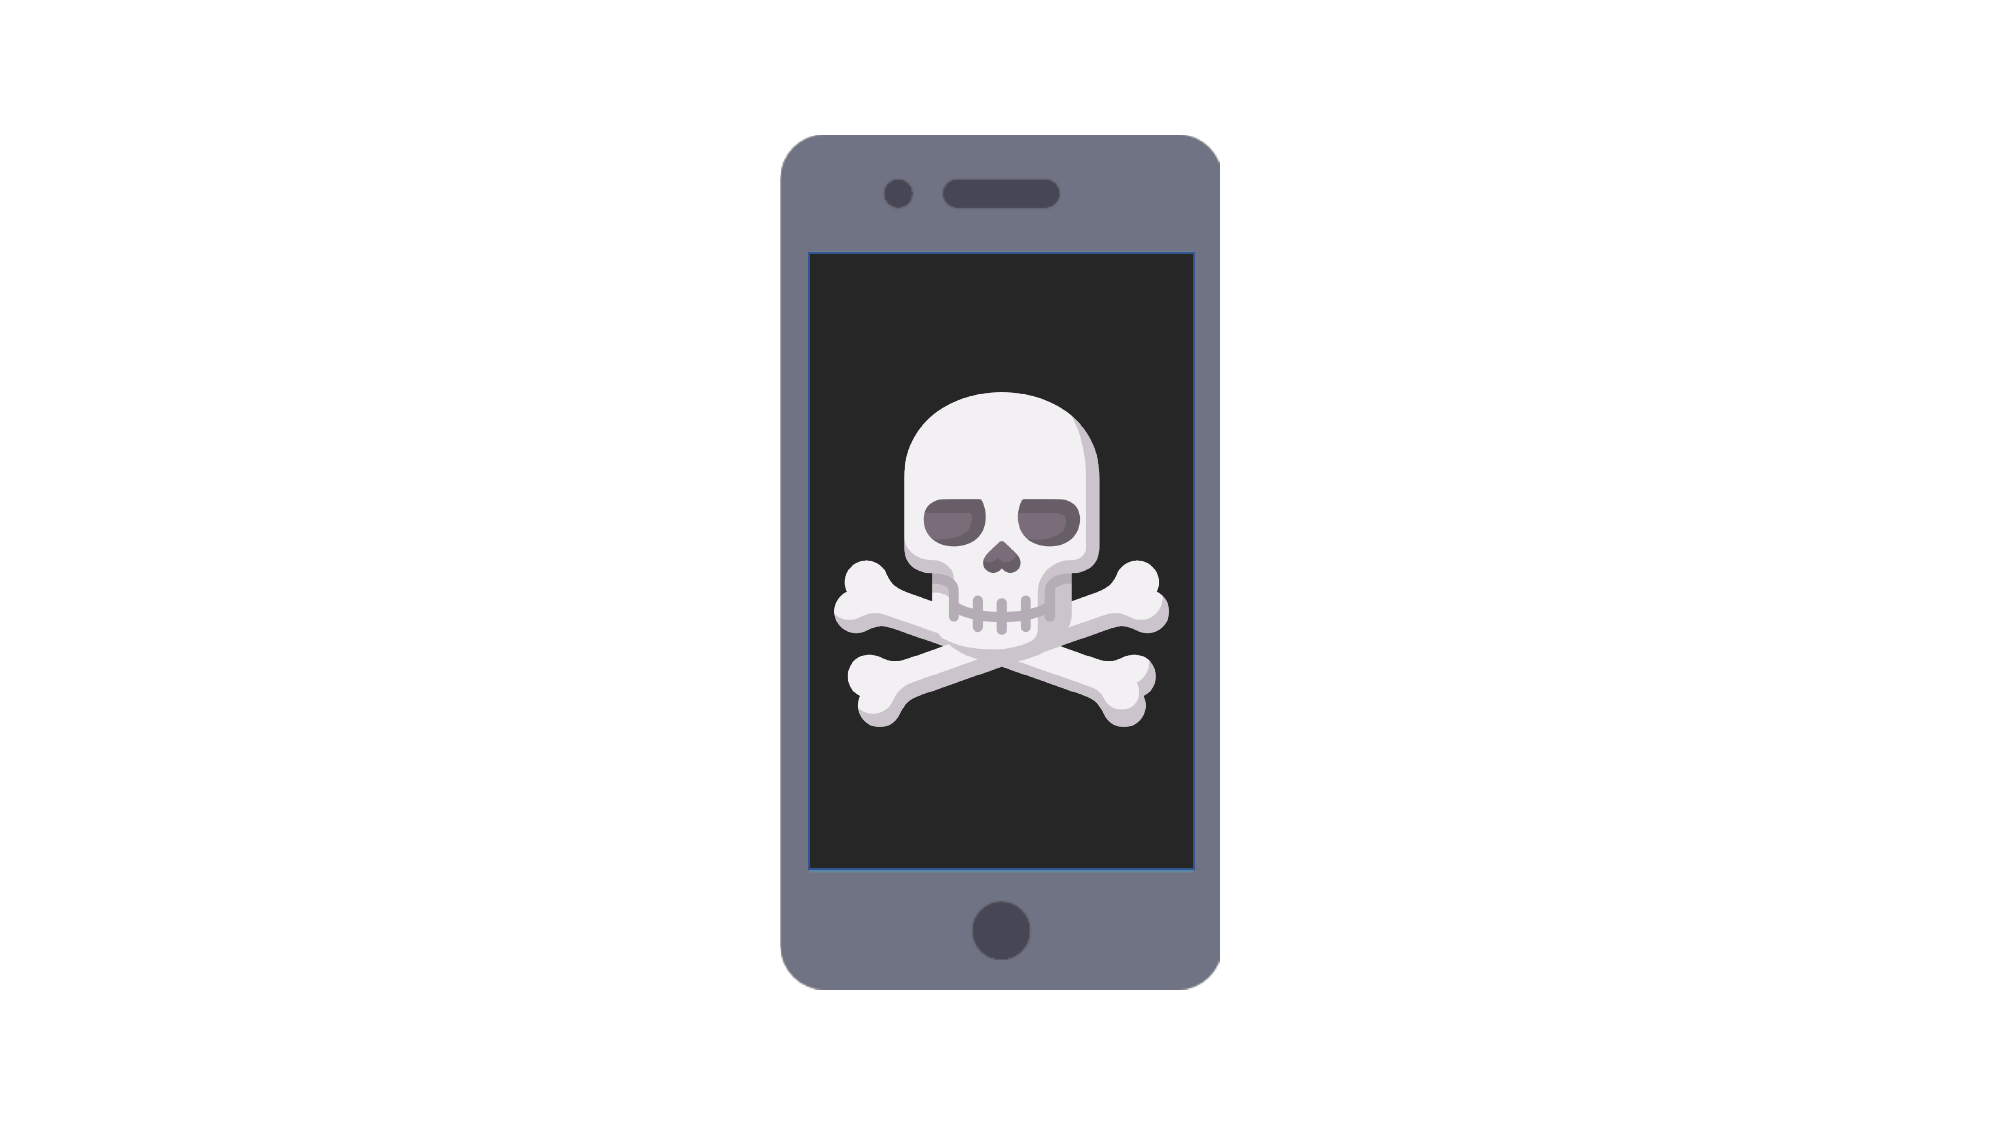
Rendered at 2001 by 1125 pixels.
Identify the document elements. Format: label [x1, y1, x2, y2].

text_box [779, 135, 1220, 990]
